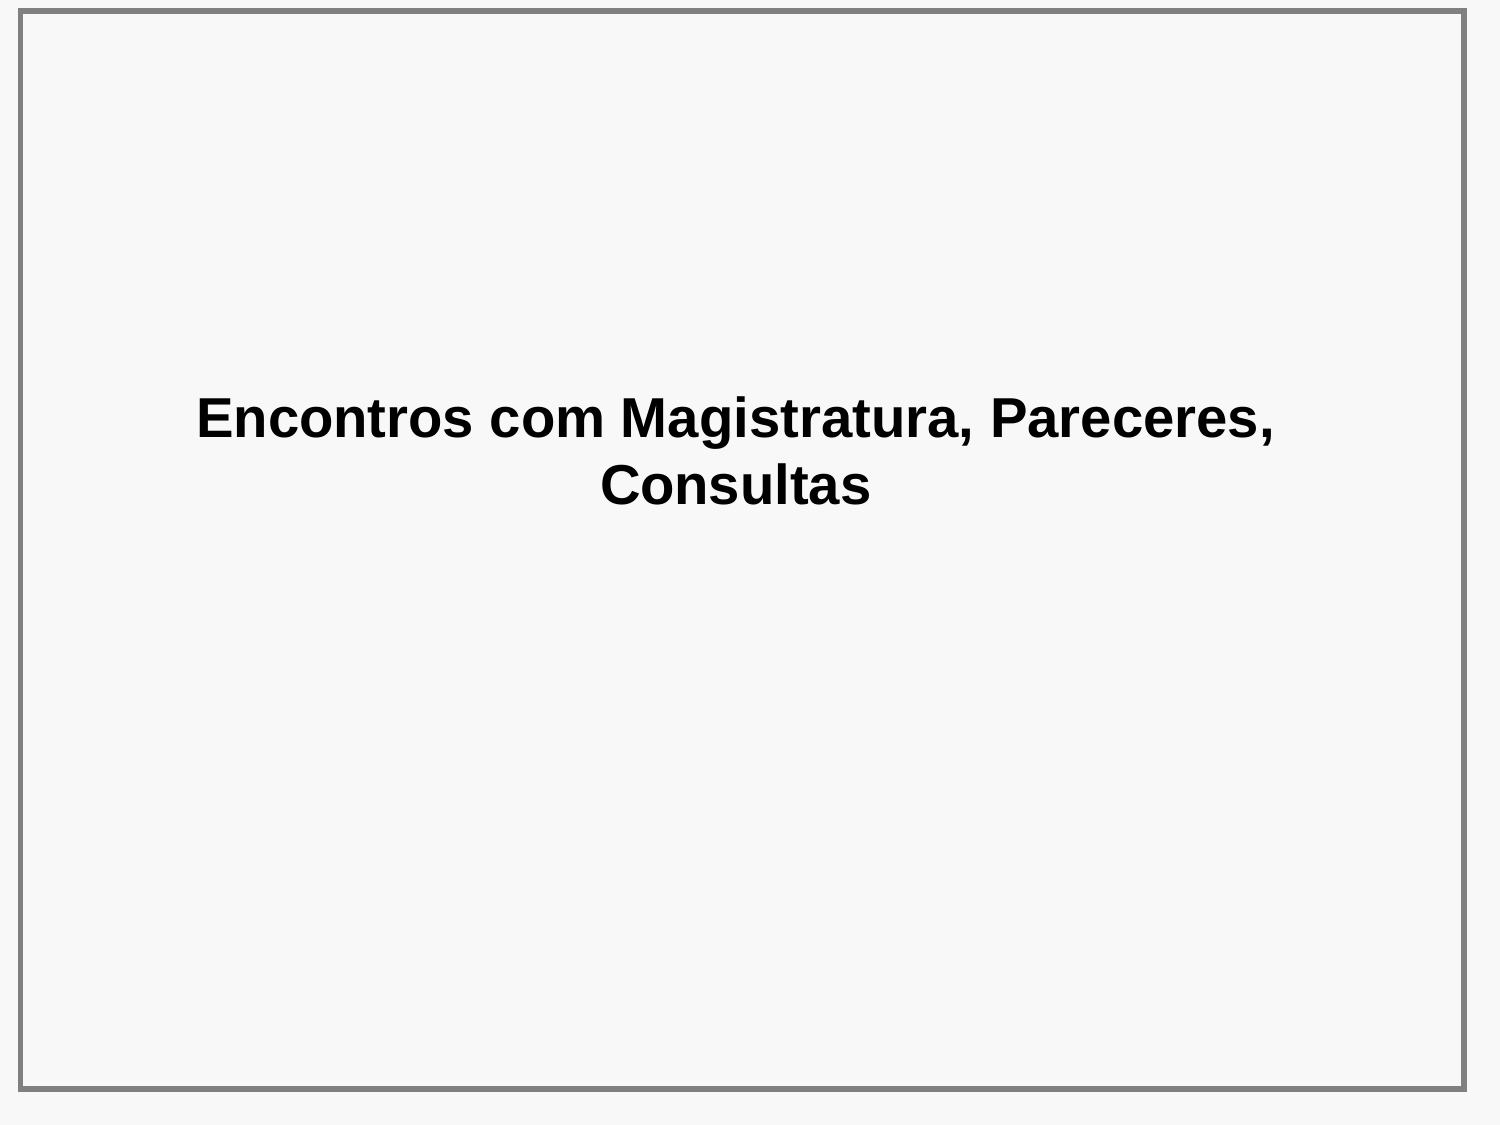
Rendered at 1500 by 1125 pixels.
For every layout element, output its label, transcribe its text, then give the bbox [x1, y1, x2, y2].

text_box [20, 10, 1465, 1089]
text_box Encontros com Magistratura, Pareceres, Consultas [104, 125, 1368, 525]
